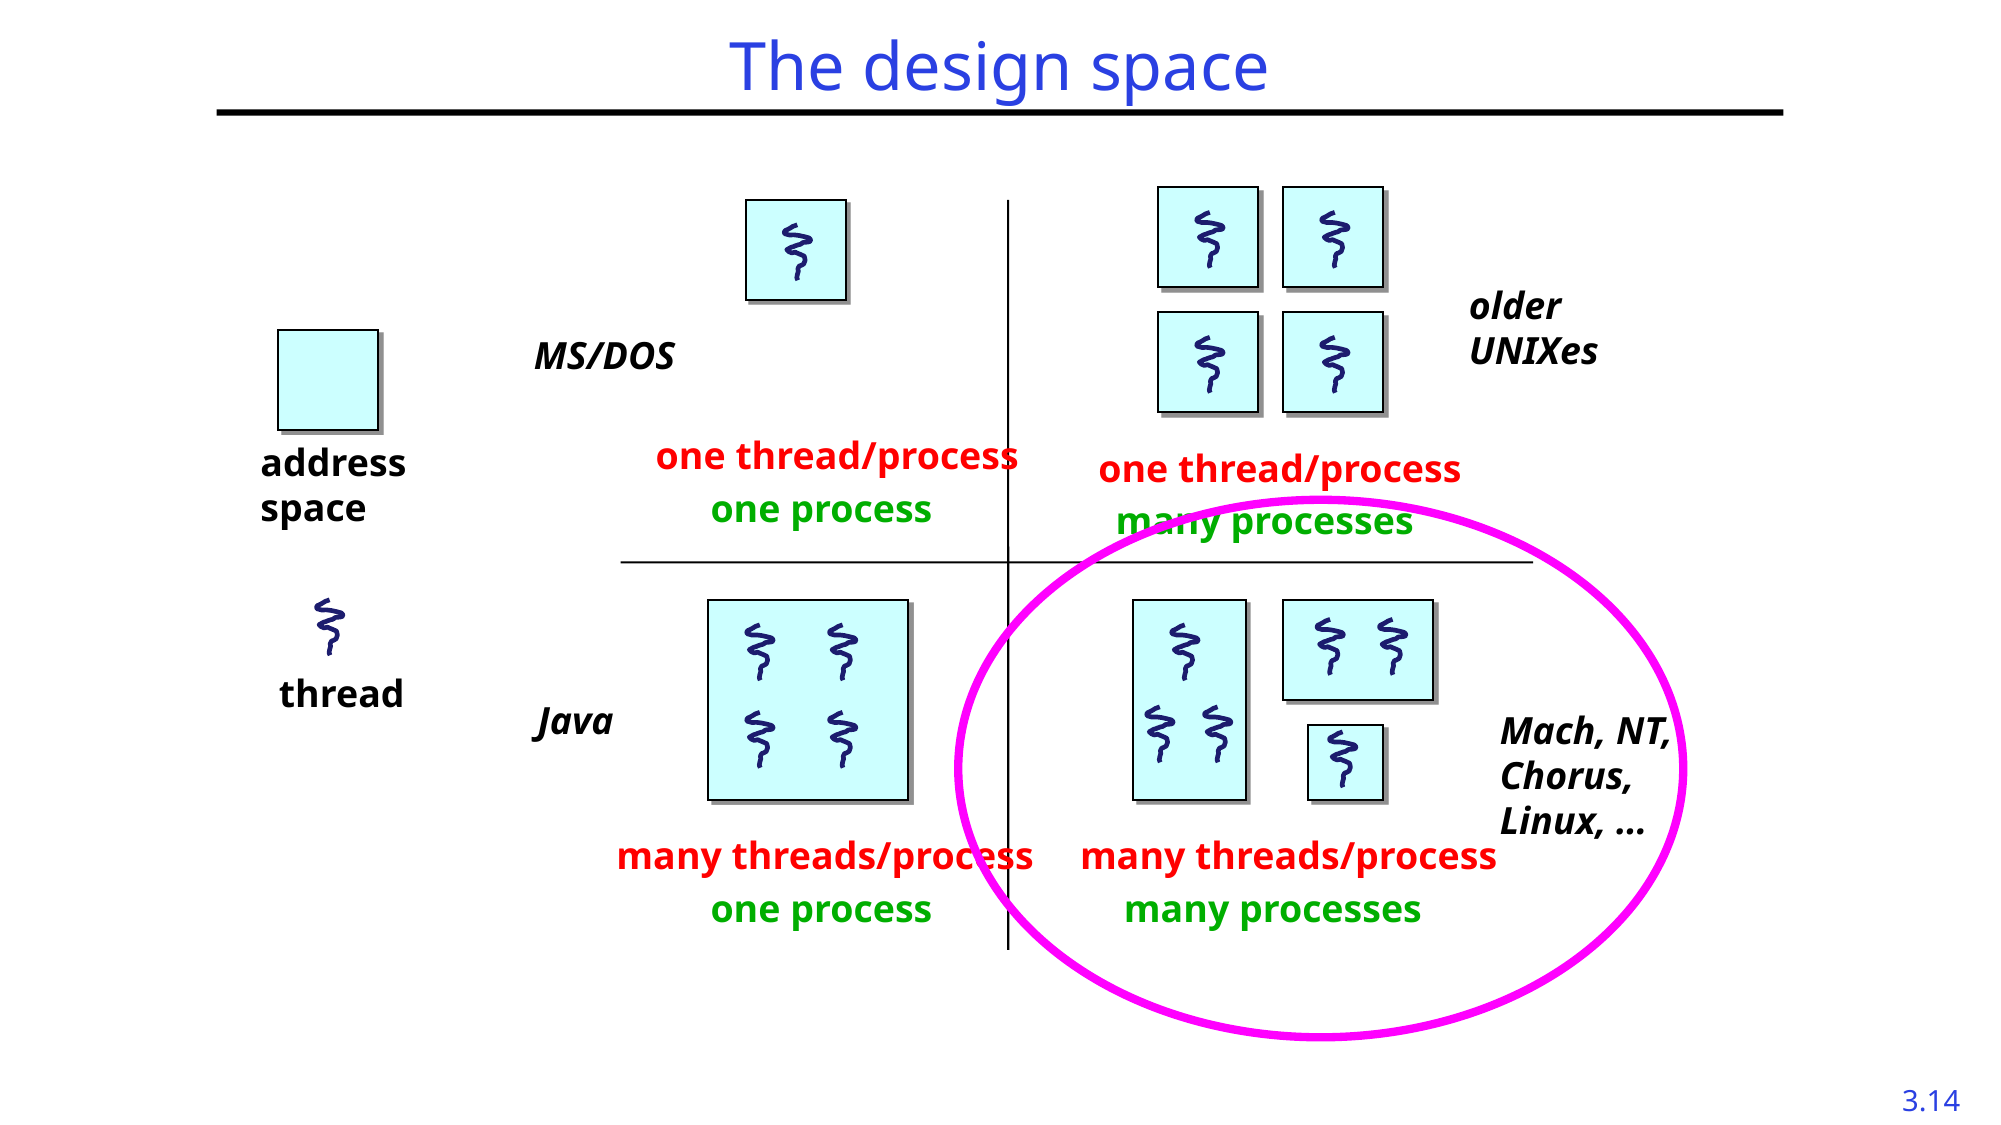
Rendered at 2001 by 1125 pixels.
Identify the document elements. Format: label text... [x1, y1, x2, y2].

text_box [746, 624, 774, 681]
text_box one process [695, 477, 948, 537]
text_box [784, 224, 811, 281]
text_box [1321, 212, 1349, 268]
text_box MS/DOS [519, 324, 691, 385]
text_box [278, 329, 378, 430]
text_box [316, 599, 343, 656]
text_box Mach, NT, Chorus, Linux, … [1667, 699, 1689, 850]
text_box [1283, 312, 1384, 413]
text_box thread [264, 662, 420, 723]
text_box older UNIXes [1454, 274, 1614, 380]
text_box address space [245, 432, 428, 537]
text_box [829, 712, 856, 768]
title The design space [216, 24, 1784, 113]
text_box one thread/process [1083, 437, 1477, 498]
text_box many threads/process [601, 824, 993, 885]
text_box [745, 199, 846, 300]
text_box one thread/process [640, 424, 1035, 485]
text_box [958, 499, 1684, 1038]
text_box [746, 712, 774, 768]
text_box Java [522, 689, 629, 750]
text_box [1196, 212, 1224, 268]
text_box [708, 599, 909, 800]
text_box [829, 624, 856, 681]
text_box [1196, 337, 1224, 393]
text_box [1321, 337, 1349, 393]
text_box one process [695, 877, 948, 937]
text_box [1158, 312, 1259, 413]
text_box [1283, 187, 1384, 288]
text_box [1158, 187, 1259, 288]
text_box many processes [1100, 489, 1429, 550]
